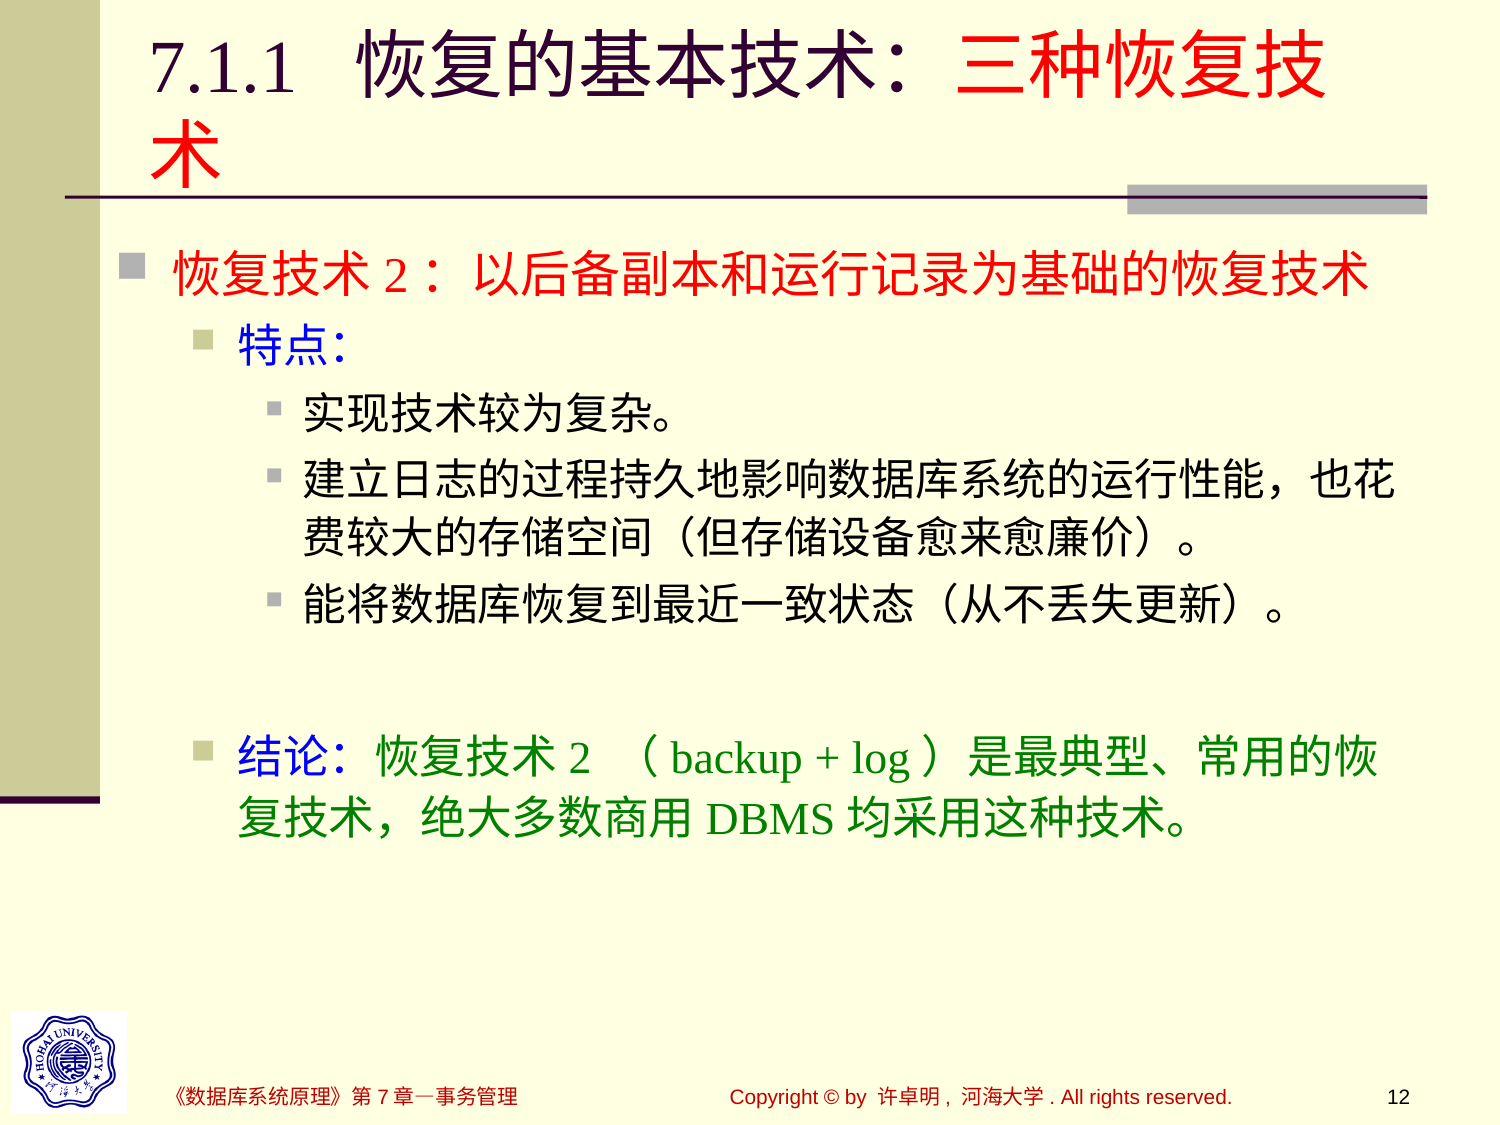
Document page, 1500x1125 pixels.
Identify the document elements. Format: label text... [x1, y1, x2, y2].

slide_number Copyright © by 许卓明, 河海大学. All rights reserved. [714, 1076, 1306, 1117]
list 恢复技术2：以后备副本和运行记录为基础的恢复技术 特点： 实现技术较为复杂。 建立日志的过程持久地影响数据库系统的运行性能，也花费较大的存储空间（但存储设备愈来愈廉价）。 能将数据库恢复到最近一致状态（从不丢失更新）。 结论：恢复技术2 （backup + log）是最典型、常用的恢复技术，绝大多数商用DBMS均采用这种技术。 [100, 231, 1426, 1047]
picture [11, 1011, 127, 1113]
slide_number 12 [1316, 1076, 1426, 1117]
footer 《数据库系统原理》第7章—事务管理 [149, 1076, 703, 1117]
title 7.1.1 恢复的基本技术：三种恢复技术 [132, 42, 1412, 173]
